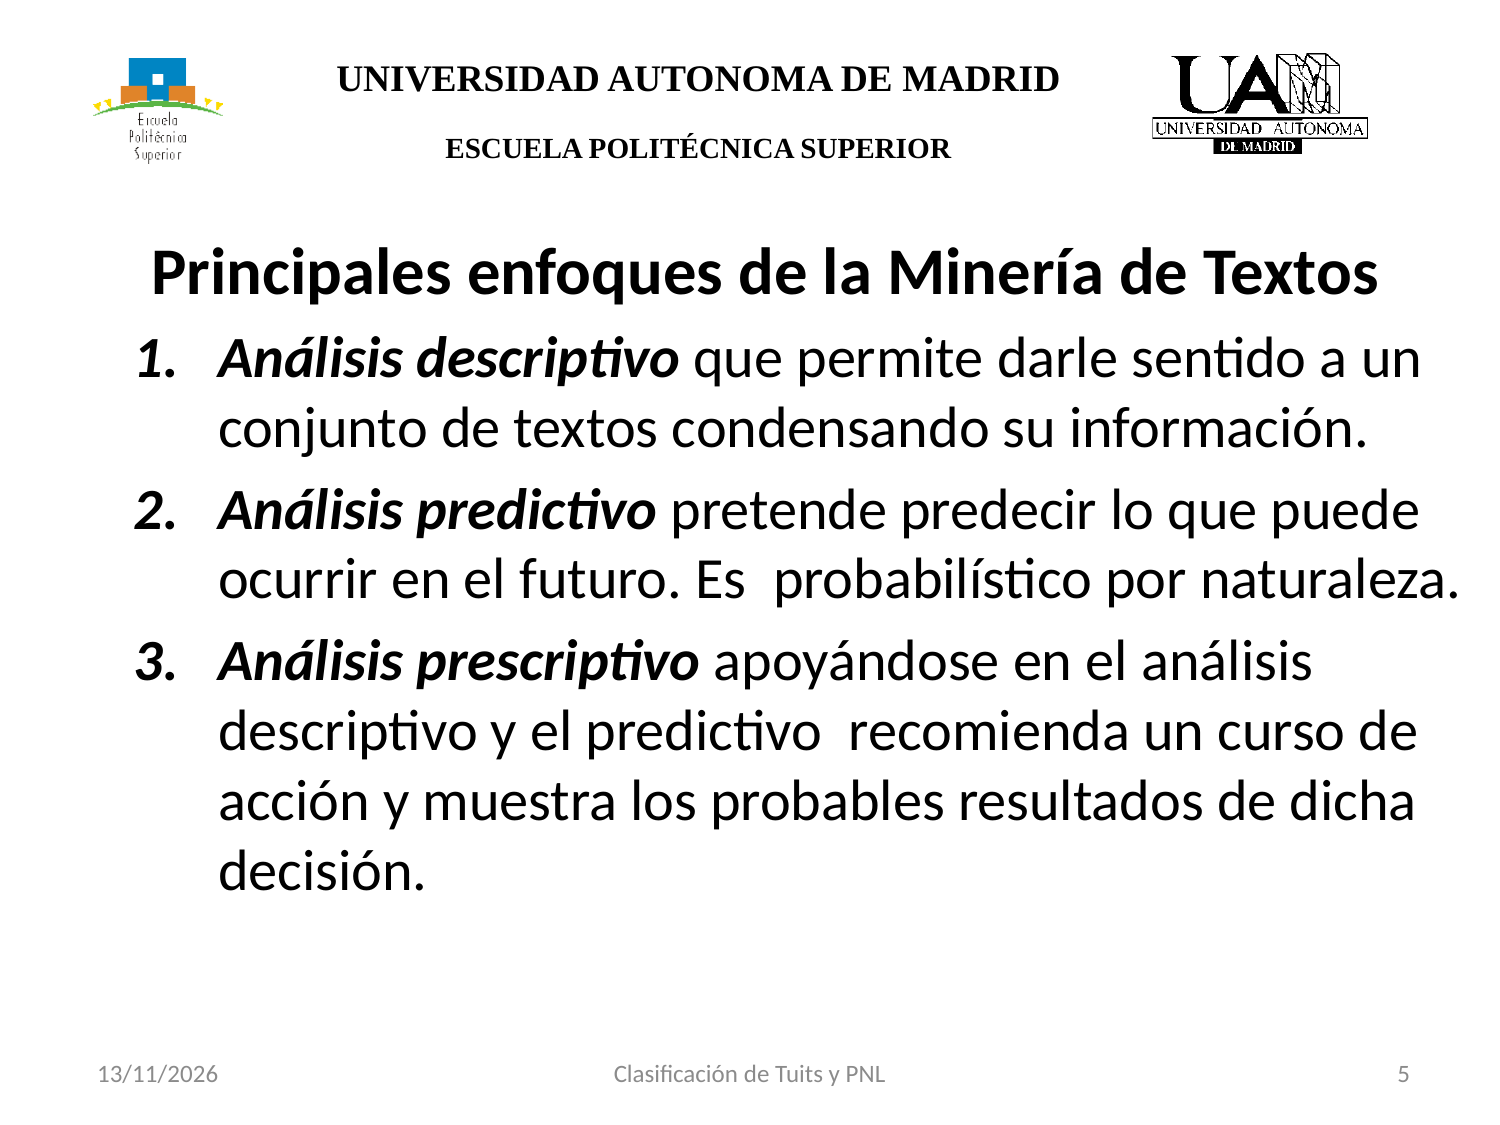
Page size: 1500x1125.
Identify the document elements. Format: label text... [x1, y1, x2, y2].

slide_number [82, 1042, 432, 1103]
picture [153, 75, 163, 84]
footer Clasificación de Tuits y PNL [512, 1042, 988, 1103]
picture [93, 58, 223, 164]
picture [1148, 46, 1372, 164]
list Principales enfoques de la Minería de Textos Análisis descriptivo que permite darle sentido a un conjunto de textos condensando su información. Análisis predictivo pretende predecir lo que puede ocurrir en el futuro. Es probabilístico por naturaleza. Análisis prescriptivo apoyándose en el análisis descriptivo y el predictivo recomienda un curso de acción y muestra los probables resultados de dicha decisión. [52, 219, 1479, 963]
slide_number 5 [1074, 1042, 1425, 1103]
